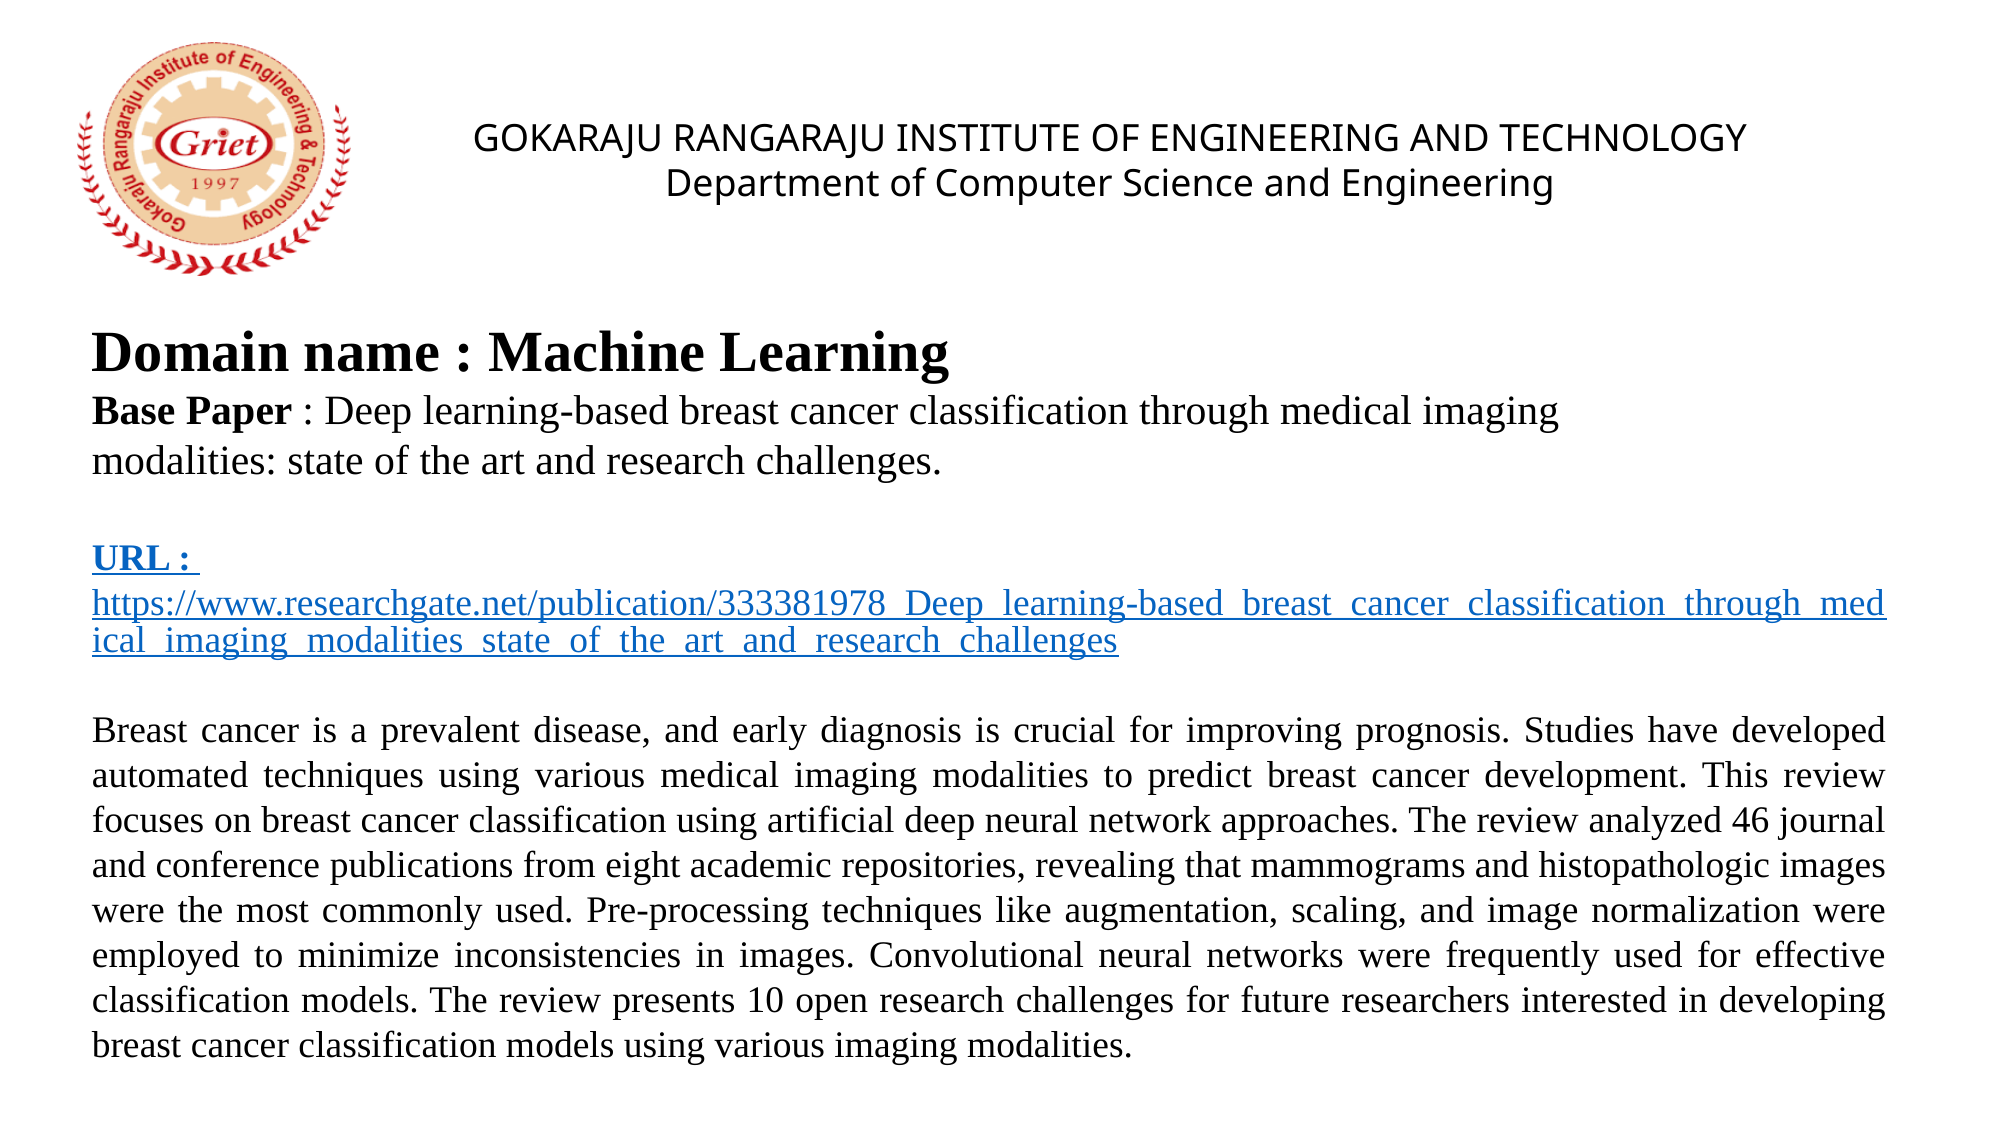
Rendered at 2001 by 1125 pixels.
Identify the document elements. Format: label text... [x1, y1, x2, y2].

text_box Domain name : Machine Learning Base Paper : Deep learning-based breast cancer classification through medical imaging modalities: state of the art and research challenges. URL : https://www.researchgate.net/publication/333381978_Deep_learning-based_breast_cancer_classification_through_medical_imaging_modalities_state_of_the_art_and_research_challenges Breast cancer is a prevalent disease, and early diagnosis is crucial for improving prognosis. Studies have developed automated techniques using various medical imaging modalities to predict breast cancer development. This review focuses on breast cancer classification using artificial deep neural network approaches. The review analyzed 46 journal and conference publications from eight academic repositories, revealing that mammograms and histopathologic images were the most commonly used. Pre-processing techniques like augmentation, scaling, and image normalization were employed to minimize inconsistencies in images. Convolutional neural networks were frequently used for effective classification models. The review presents 10 open research challenges for future researchers interested in developing breast cancer classification models using various imaging modalities. [77, 305, 1904, 1125]
text_box GOKARAJU RANGARAJU INSTITUTE OF ENGINEERING AND TECHNOLOGY Department of Computer Science and Engineering [361, 106, 1859, 211]
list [77, 42, 351, 276]
